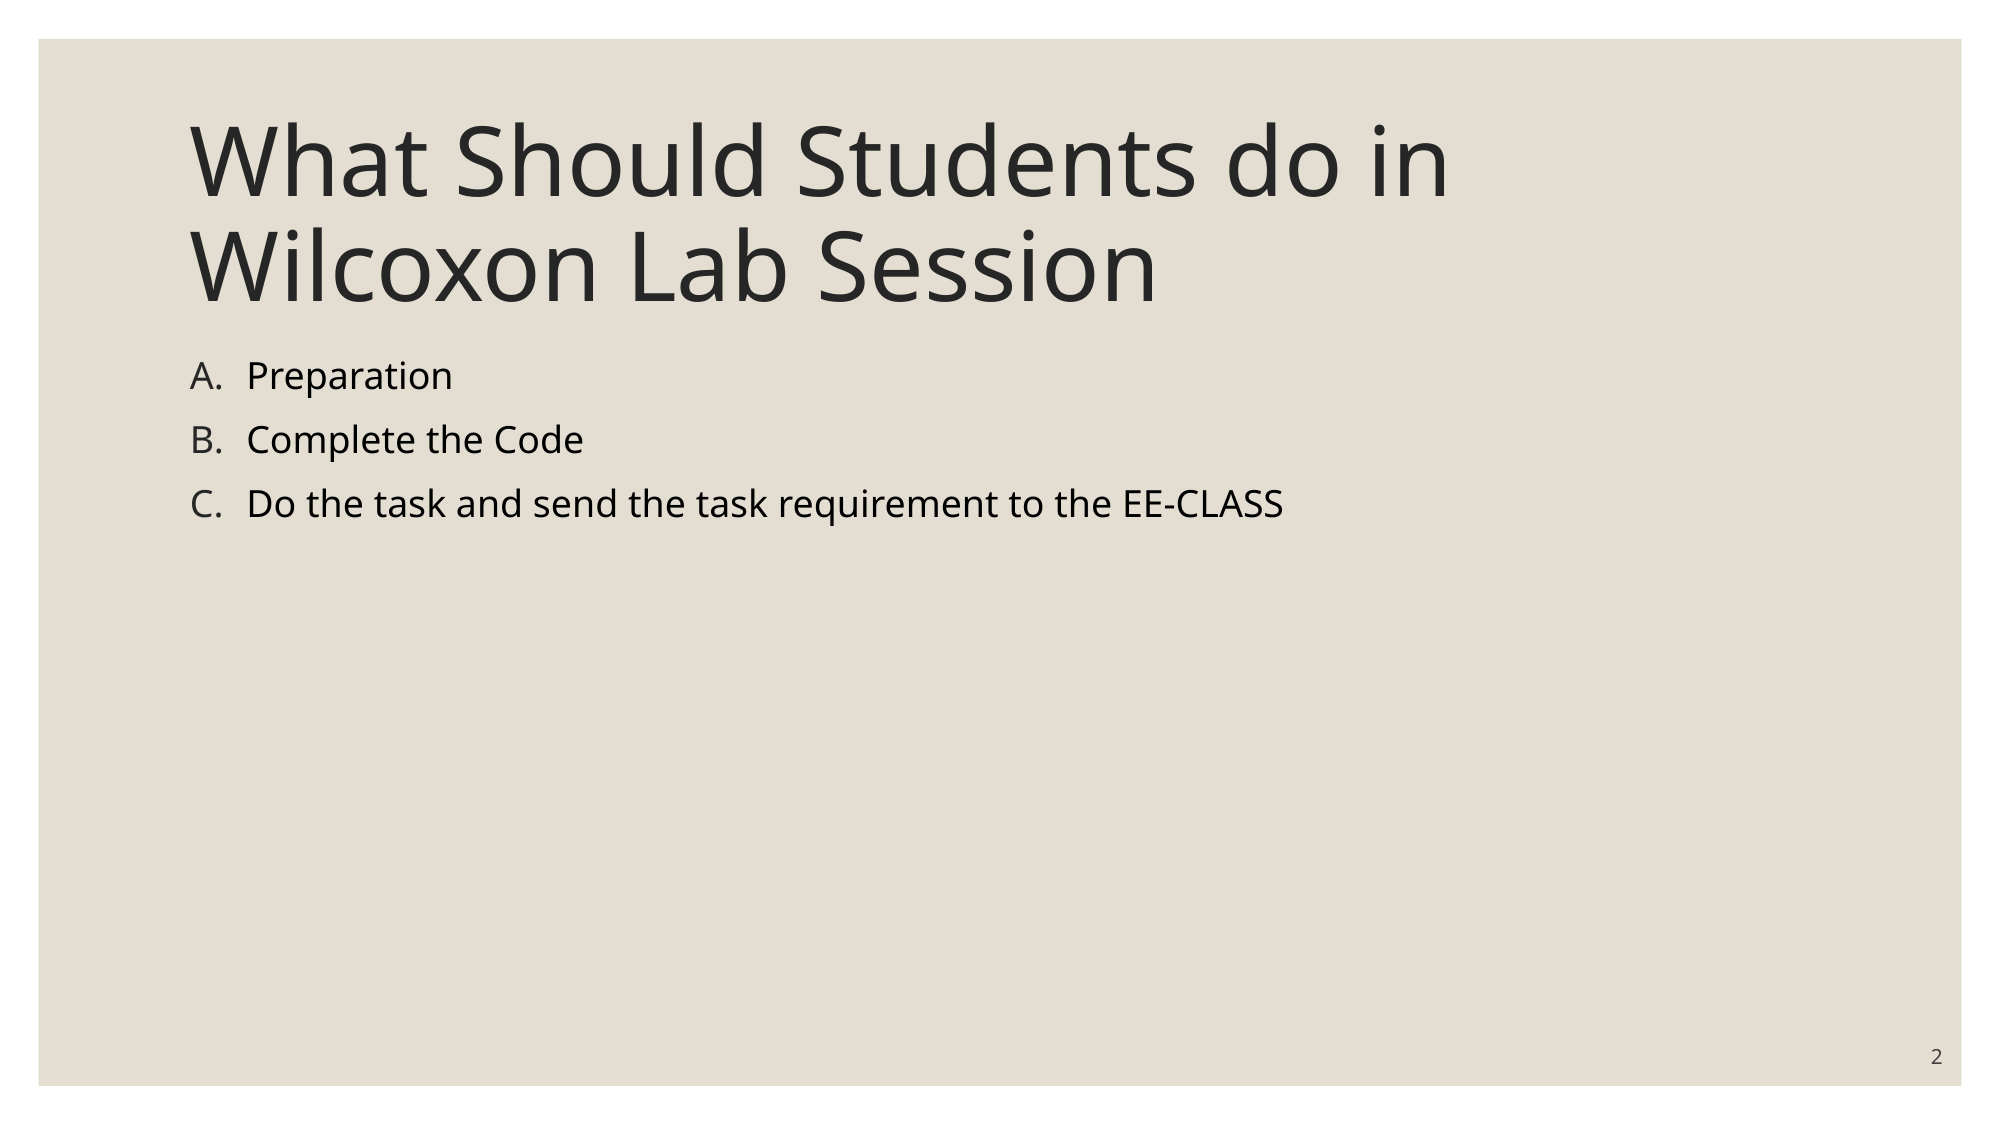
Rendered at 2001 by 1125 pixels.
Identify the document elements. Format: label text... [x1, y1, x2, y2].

slide_number ‹#› [1717, 1034, 1958, 1080]
list Preparation Complete the Code Do the task and send the task requirement to the EE-CLASS [174, 345, 1825, 990]
title What Should Students do in Wilcoxon Lab Session [174, 105, 1825, 331]
